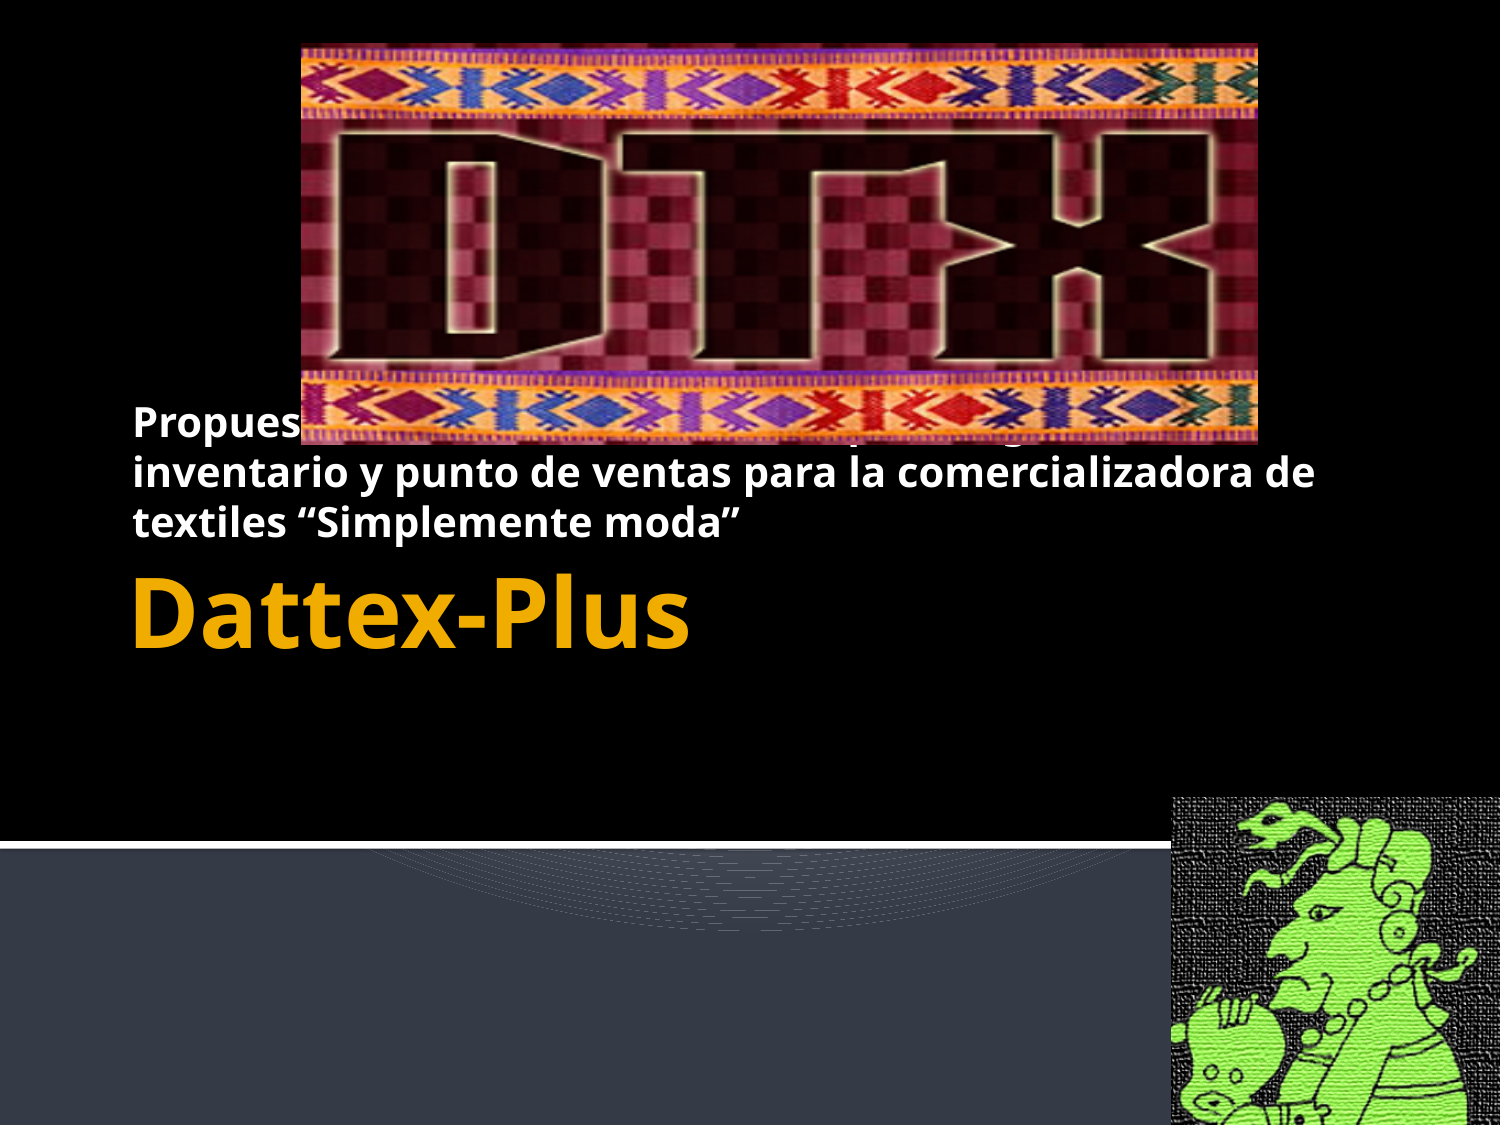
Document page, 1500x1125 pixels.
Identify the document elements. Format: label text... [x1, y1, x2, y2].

picture [1171, 797, 1500, 1125]
subtitle Propuesta de sistema informático para la gestión del inventario y punto de ventas para la comercializadora de textiles “Simplemente moda” [112, 299, 1438, 546]
picture [301, 43, 1258, 445]
title Dattex-Plus [112, 550, 1438, 825]
